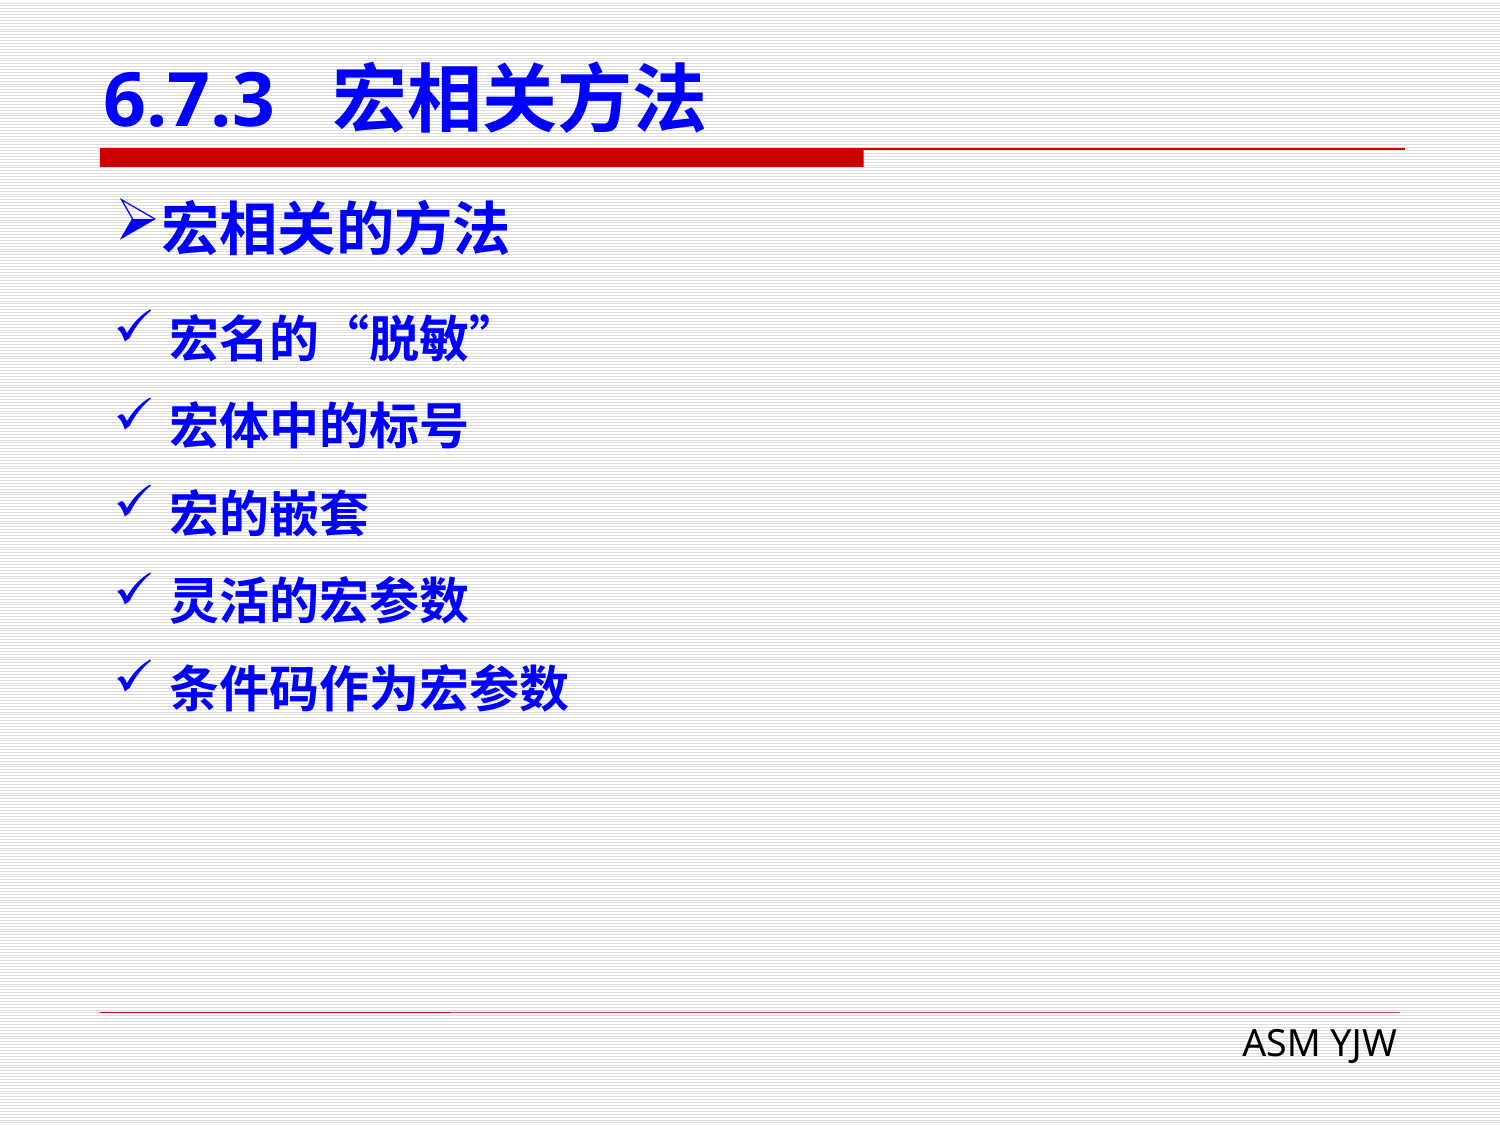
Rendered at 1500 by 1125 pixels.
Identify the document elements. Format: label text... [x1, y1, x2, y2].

text_box 宏名的“脱敏” 宏体中的标号 宏的嵌套 灵活的宏参数 条件码作为宏参数 [98, 284, 975, 725]
title 6.7.3 宏相关方法 [88, 42, 1448, 149]
text_box 宏相关的方法 [100, 184, 1400, 270]
